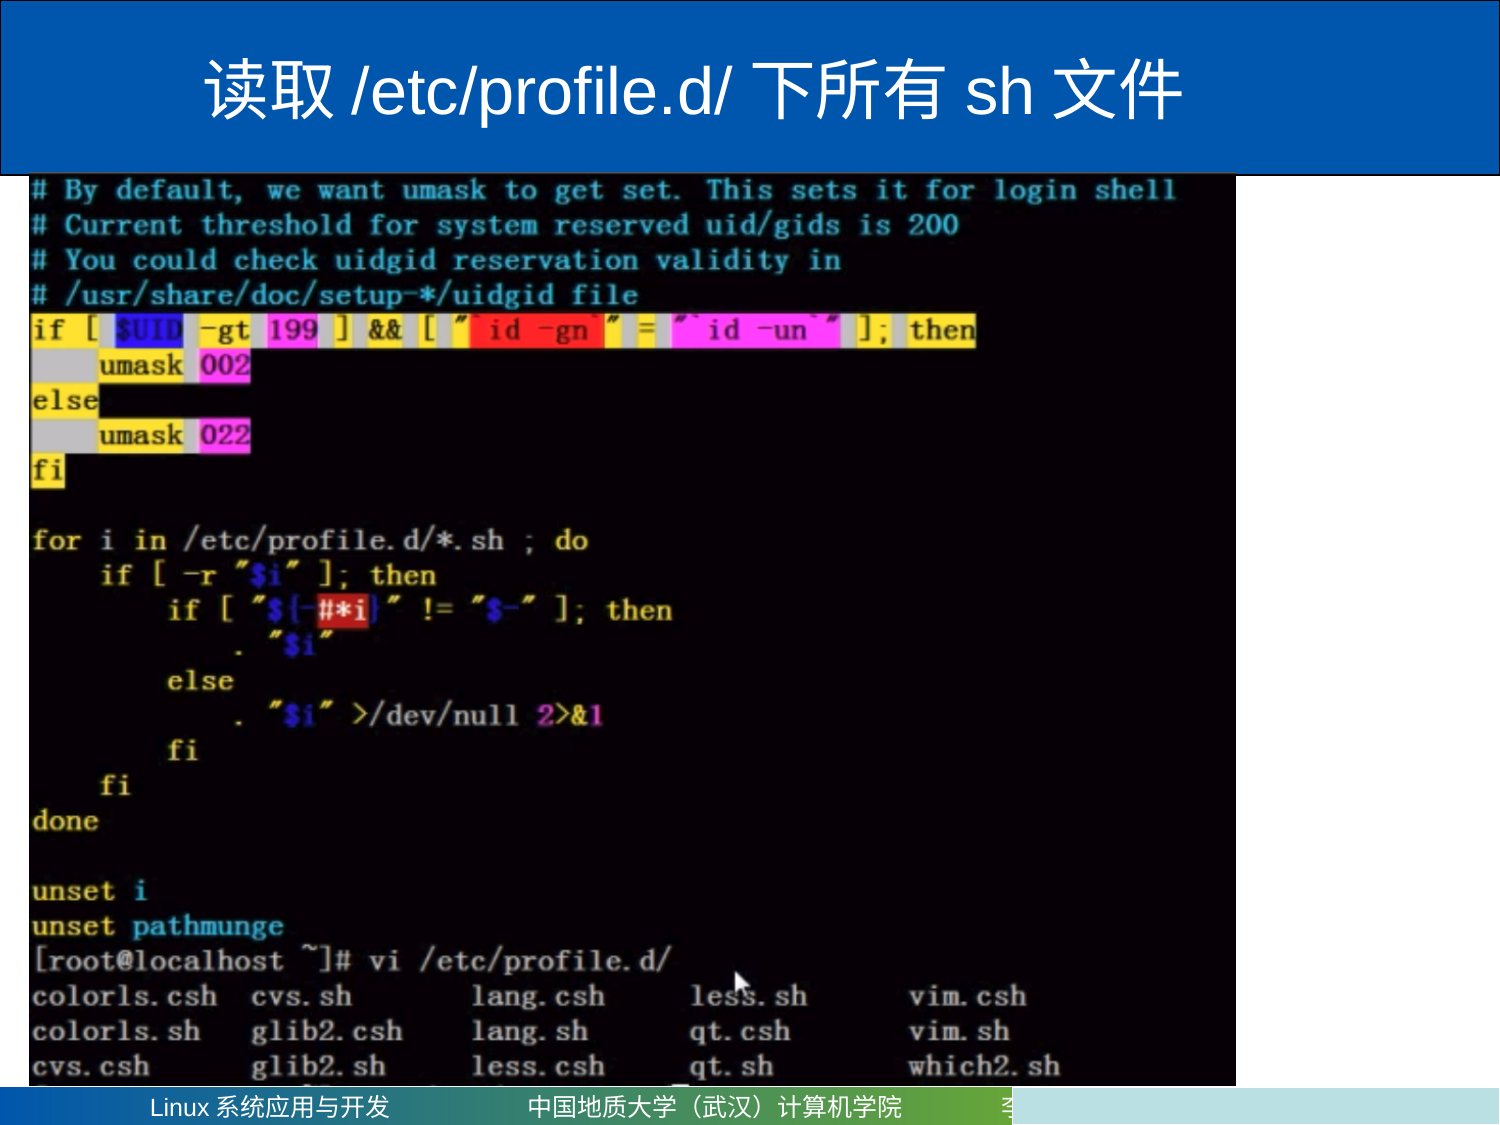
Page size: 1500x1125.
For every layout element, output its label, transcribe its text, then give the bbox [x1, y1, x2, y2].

title 读取/etc/profile.d/下所有sh文件 [187, 12, 1500, 163]
picture [29, 172, 1237, 1086]
